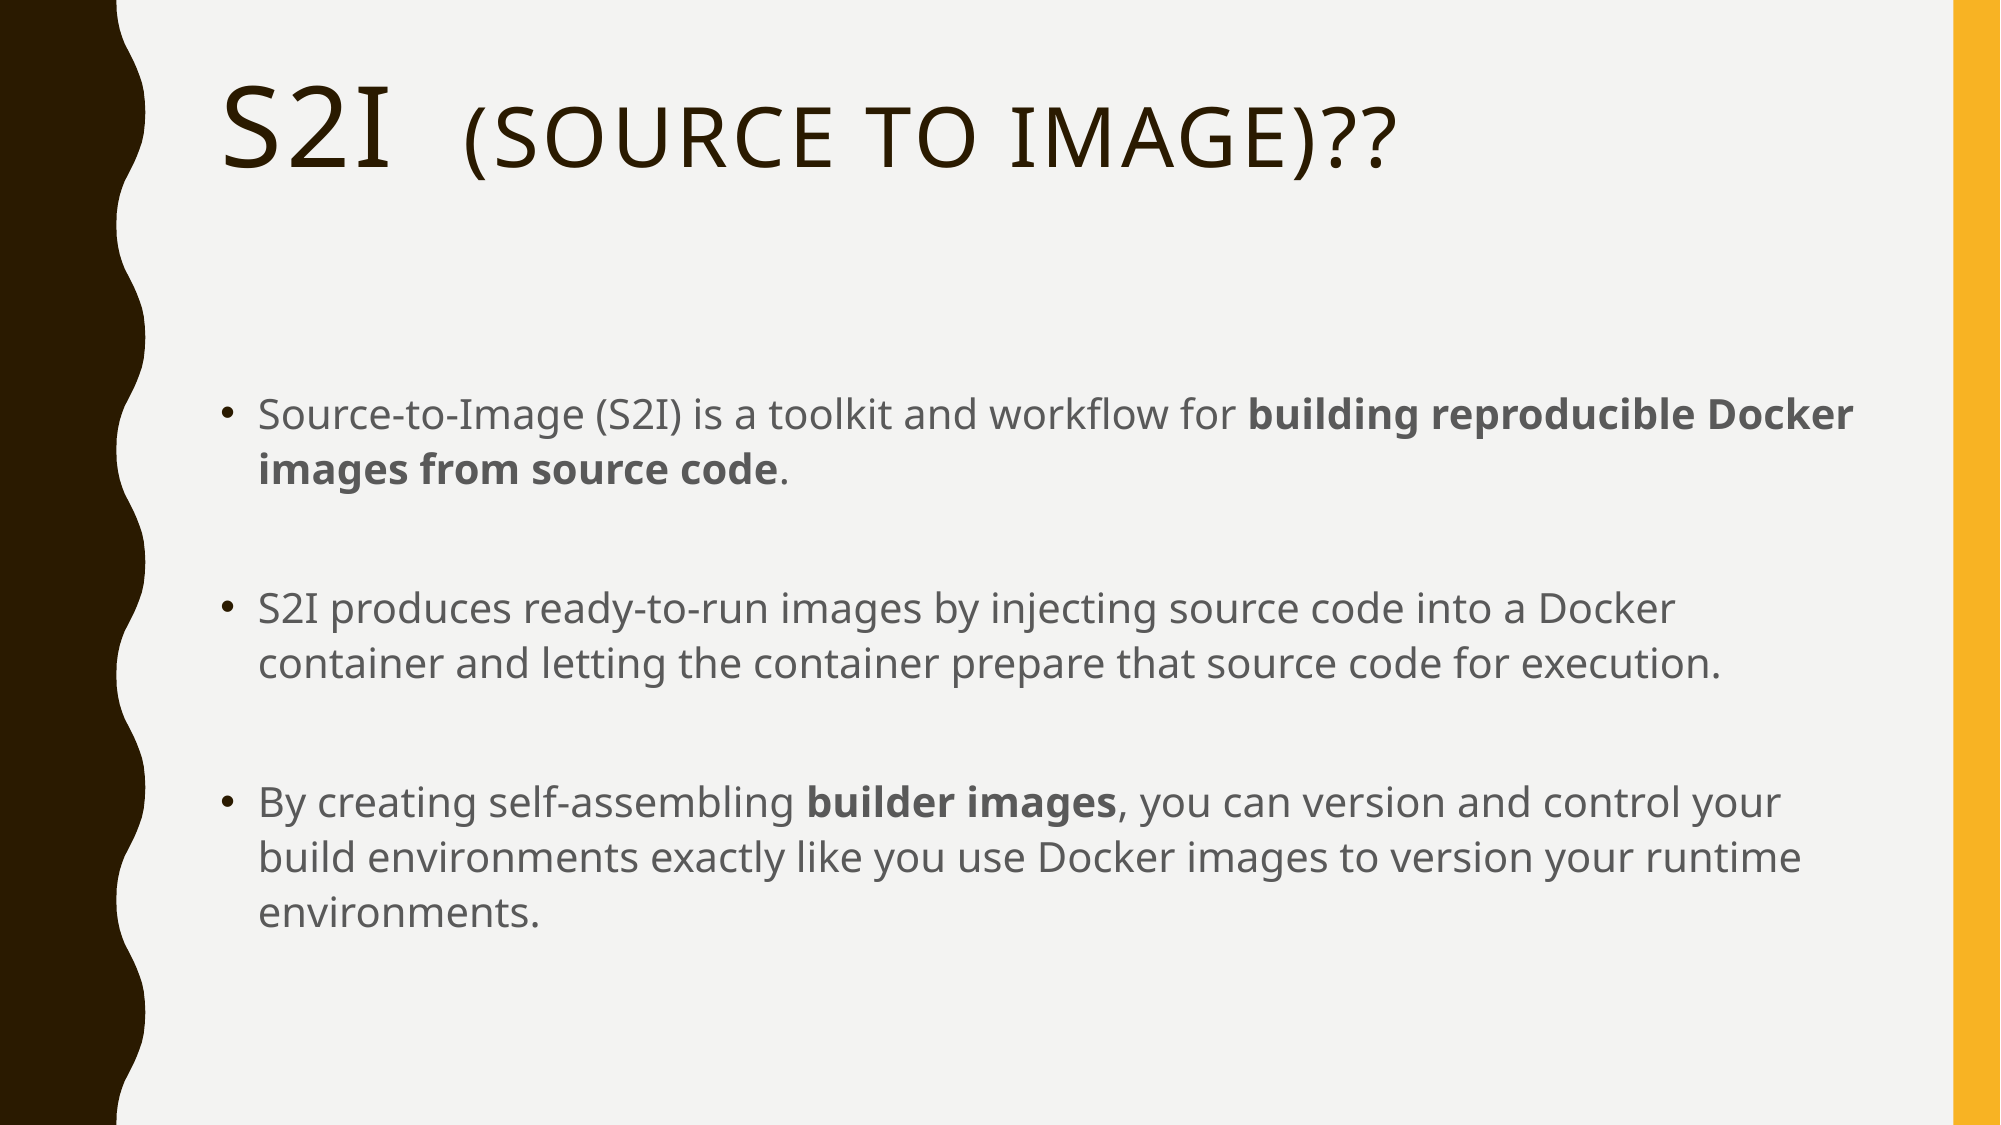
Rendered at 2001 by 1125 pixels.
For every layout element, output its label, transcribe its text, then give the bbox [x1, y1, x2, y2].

title S2I (Source to image)?? [205, 62, 1875, 308]
list Source-to-Image (S2I) is a toolkit and workflow for building reproducible Docker images from source code. S2I produces ready-to-run images by injecting source code into a Docker container and letting the container prepare that source code for execution. By creating self-assembling builder images, you can version and control your build environments exactly like you use Docker images to version your runtime environments. [205, 375, 1875, 965]
